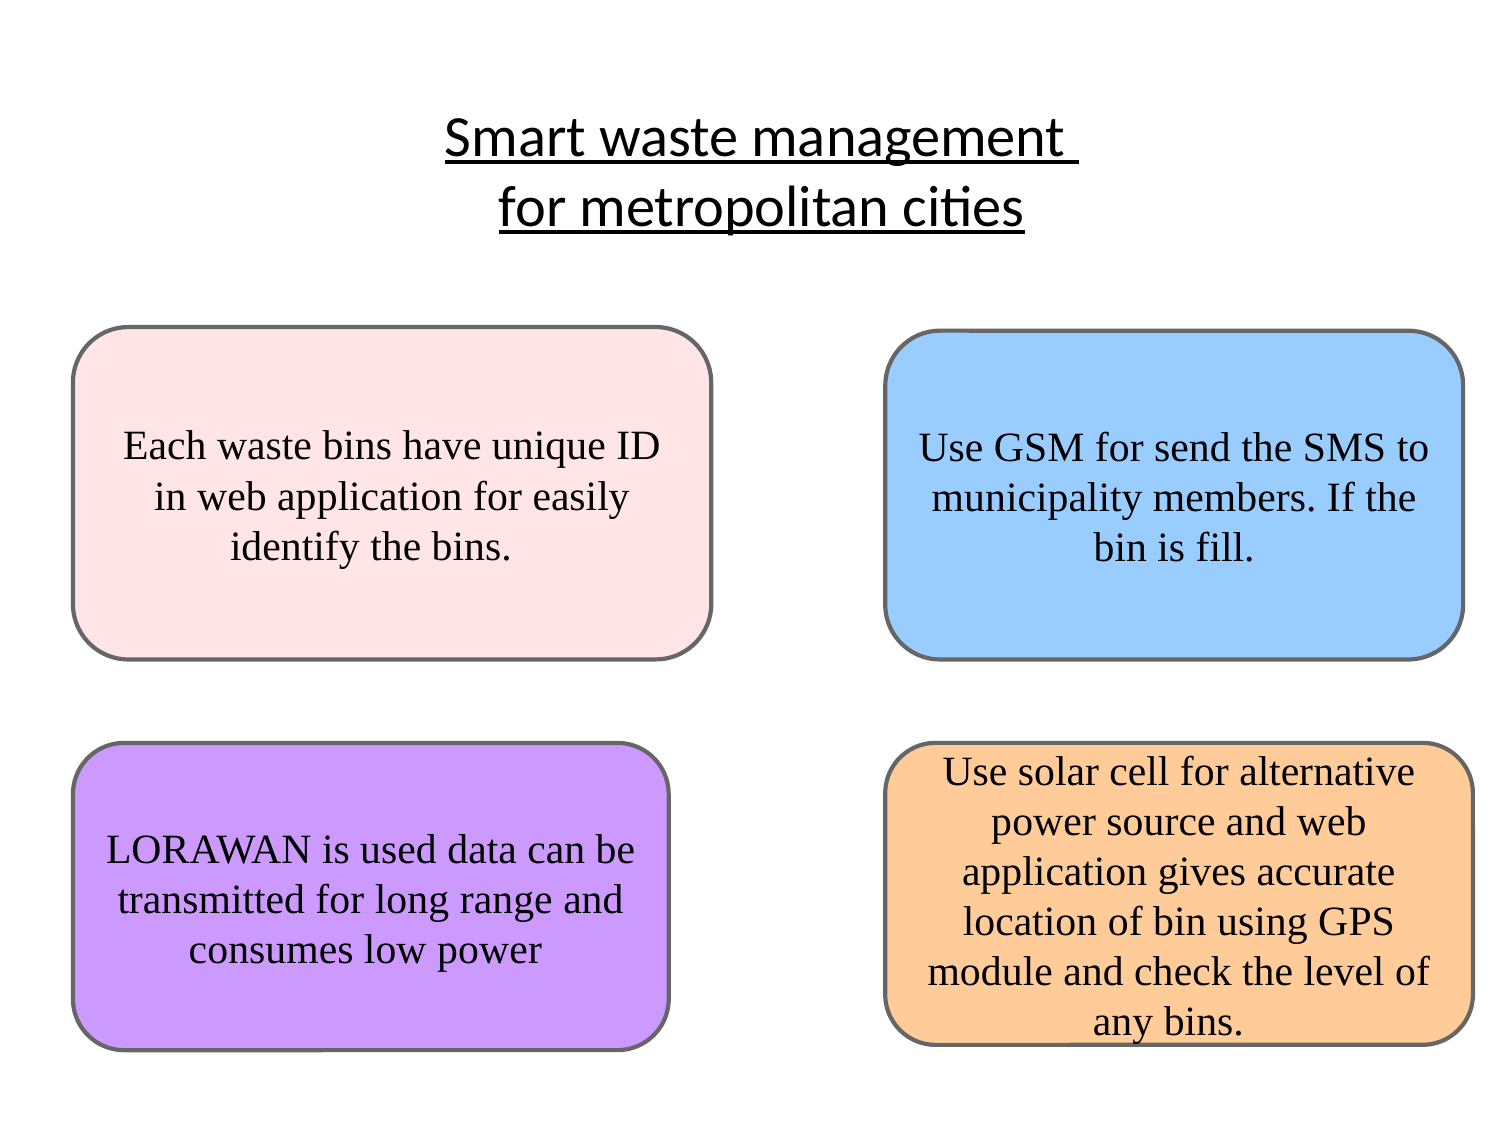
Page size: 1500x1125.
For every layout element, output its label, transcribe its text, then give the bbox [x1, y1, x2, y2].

text_box Smart waste management for metropolitan cities [224, 91, 1300, 246]
text_box Use solar cell for alternative power source and web application gives accurate location of bin using GPS module and check the level of any bins. [885, 742, 1473, 1045]
text_box LORAWAN is used data can be transmitted for long range and consumes low power [72, 742, 669, 1051]
text_box Use GSM for send the SMS to municipality members. If the bin is fill. [885, 330, 1464, 660]
text_box Each waste bins have unique ID in web application for easily identify the bins. [72, 327, 712, 660]
